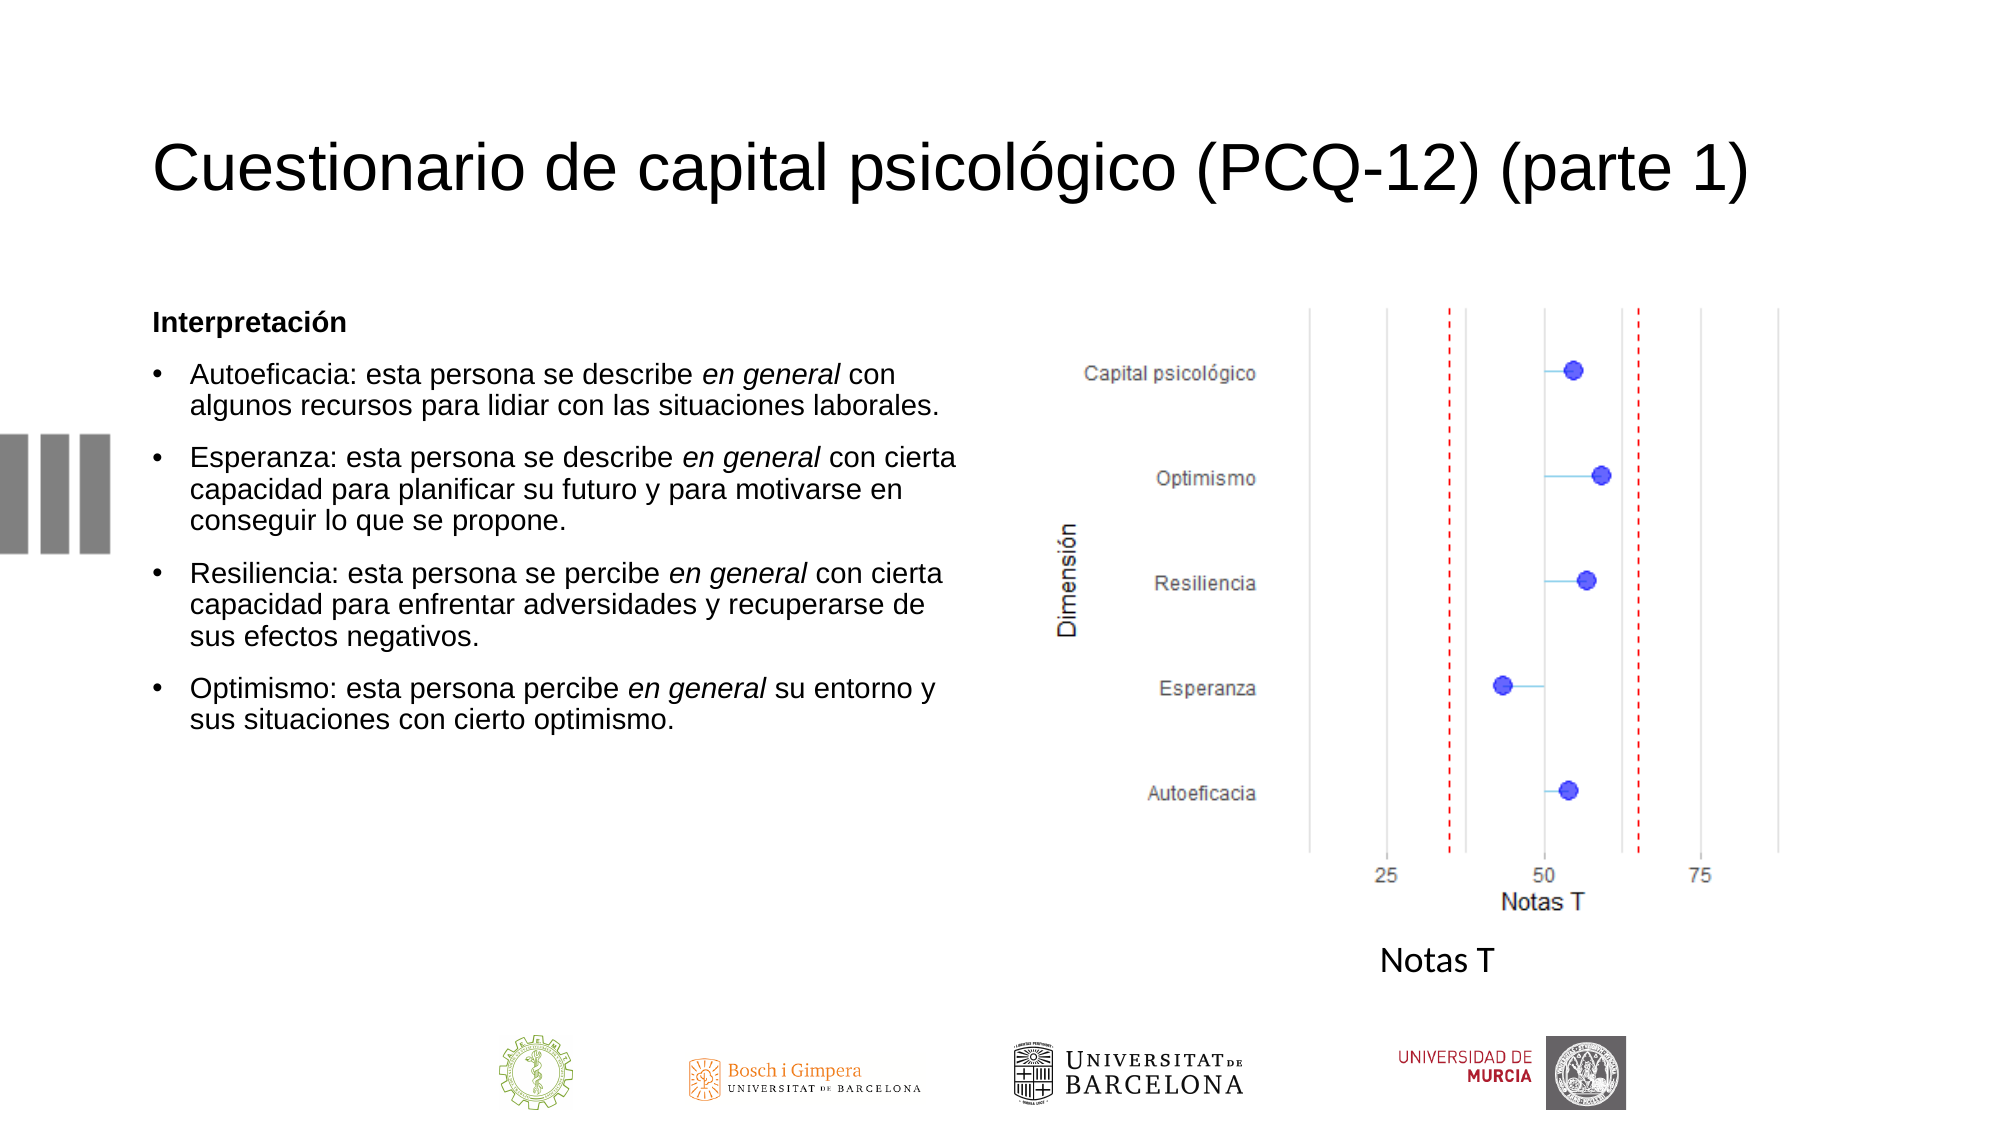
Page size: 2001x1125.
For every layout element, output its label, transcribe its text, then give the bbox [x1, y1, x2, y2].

picture [1331, 1036, 1627, 1110]
picture [684, 1031, 926, 1125]
picture [1043, 297, 1832, 928]
text_box Notas T [1012, 927, 1863, 1011]
list Interpretación Autoeficacia: esta persona se describe en general con algunos recursos para lidiar con las situaciones laborales. Esperanza: esta persona se describe en general con cierta capacidad para planificar su futuro y para motivarse en conseguir lo que se propone. Resiliencia: esta persona se percibe en general con cierta capacidad para enfrentar adversidades y recuperarse de sus efectos negativos. Optimismo: esta persona percibe en general su entorno y sus situaciones con cierto optimismo. [137, 299, 988, 1014]
picture [1014, 1042, 1243, 1105]
title Cuestionario de capital psicológico (PCQ-12) (parte 1) [137, 59, 1863, 278]
picture [499, 1035, 573, 1110]
picture [0, 420, 123, 563]
